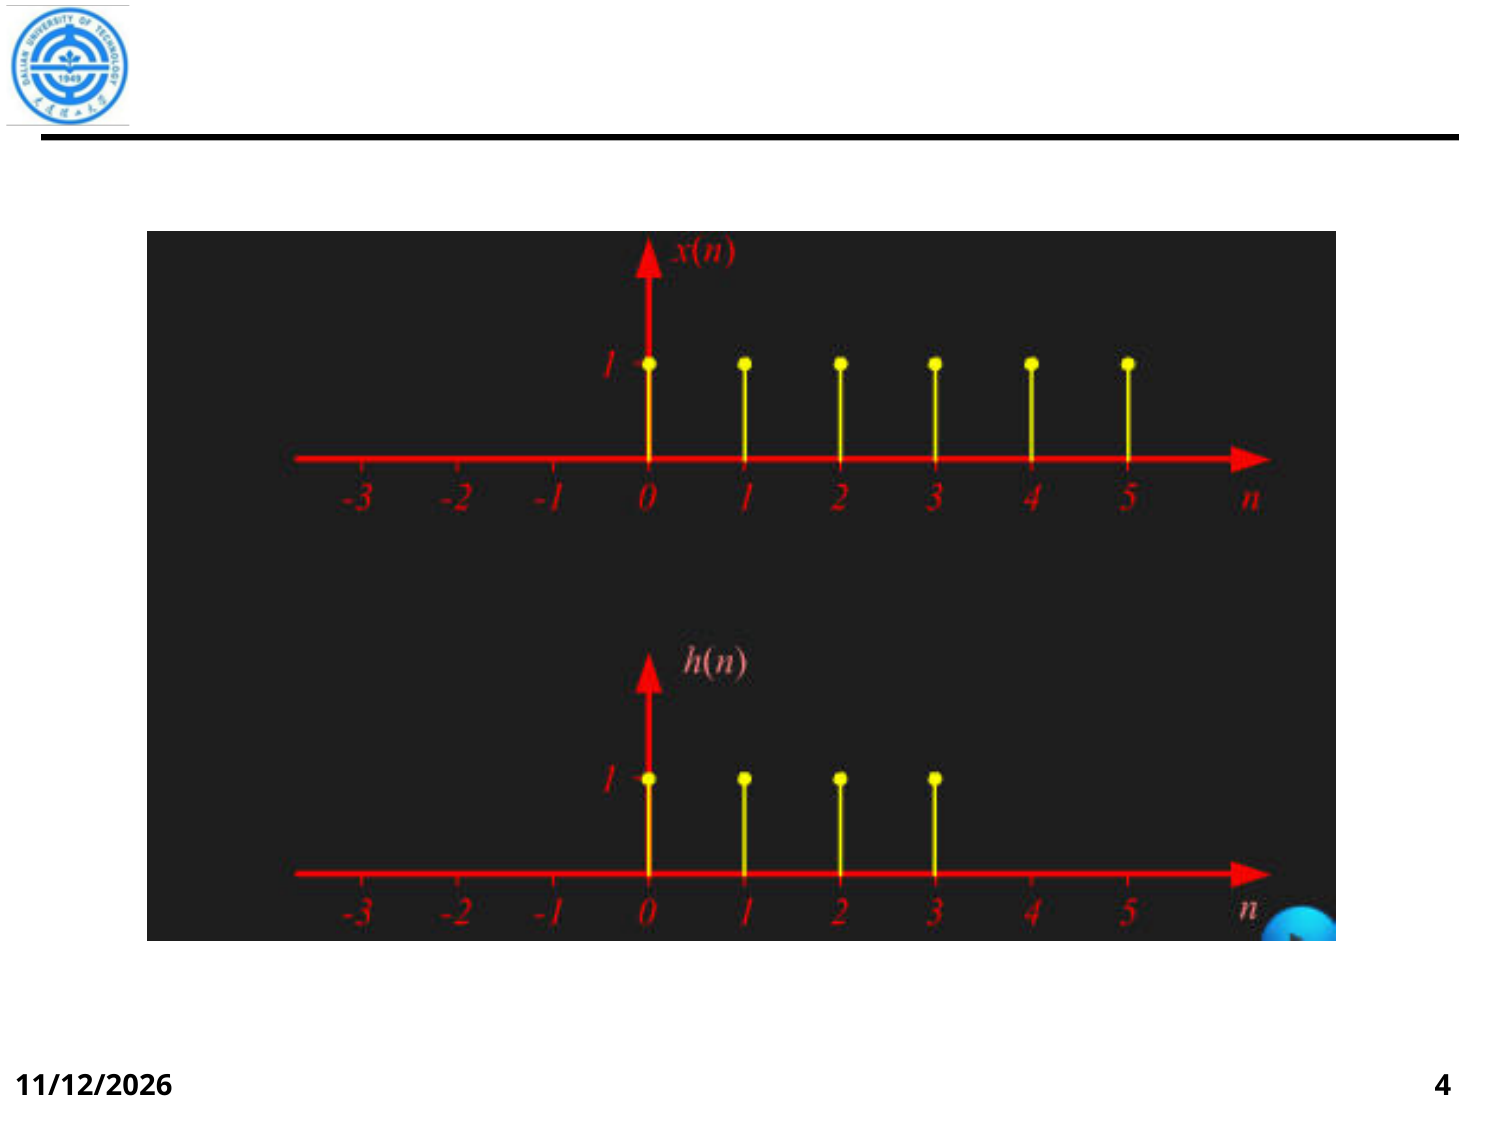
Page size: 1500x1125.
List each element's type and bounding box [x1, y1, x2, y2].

picture [147, 231, 1336, 941]
picture [6, 4, 130, 130]
